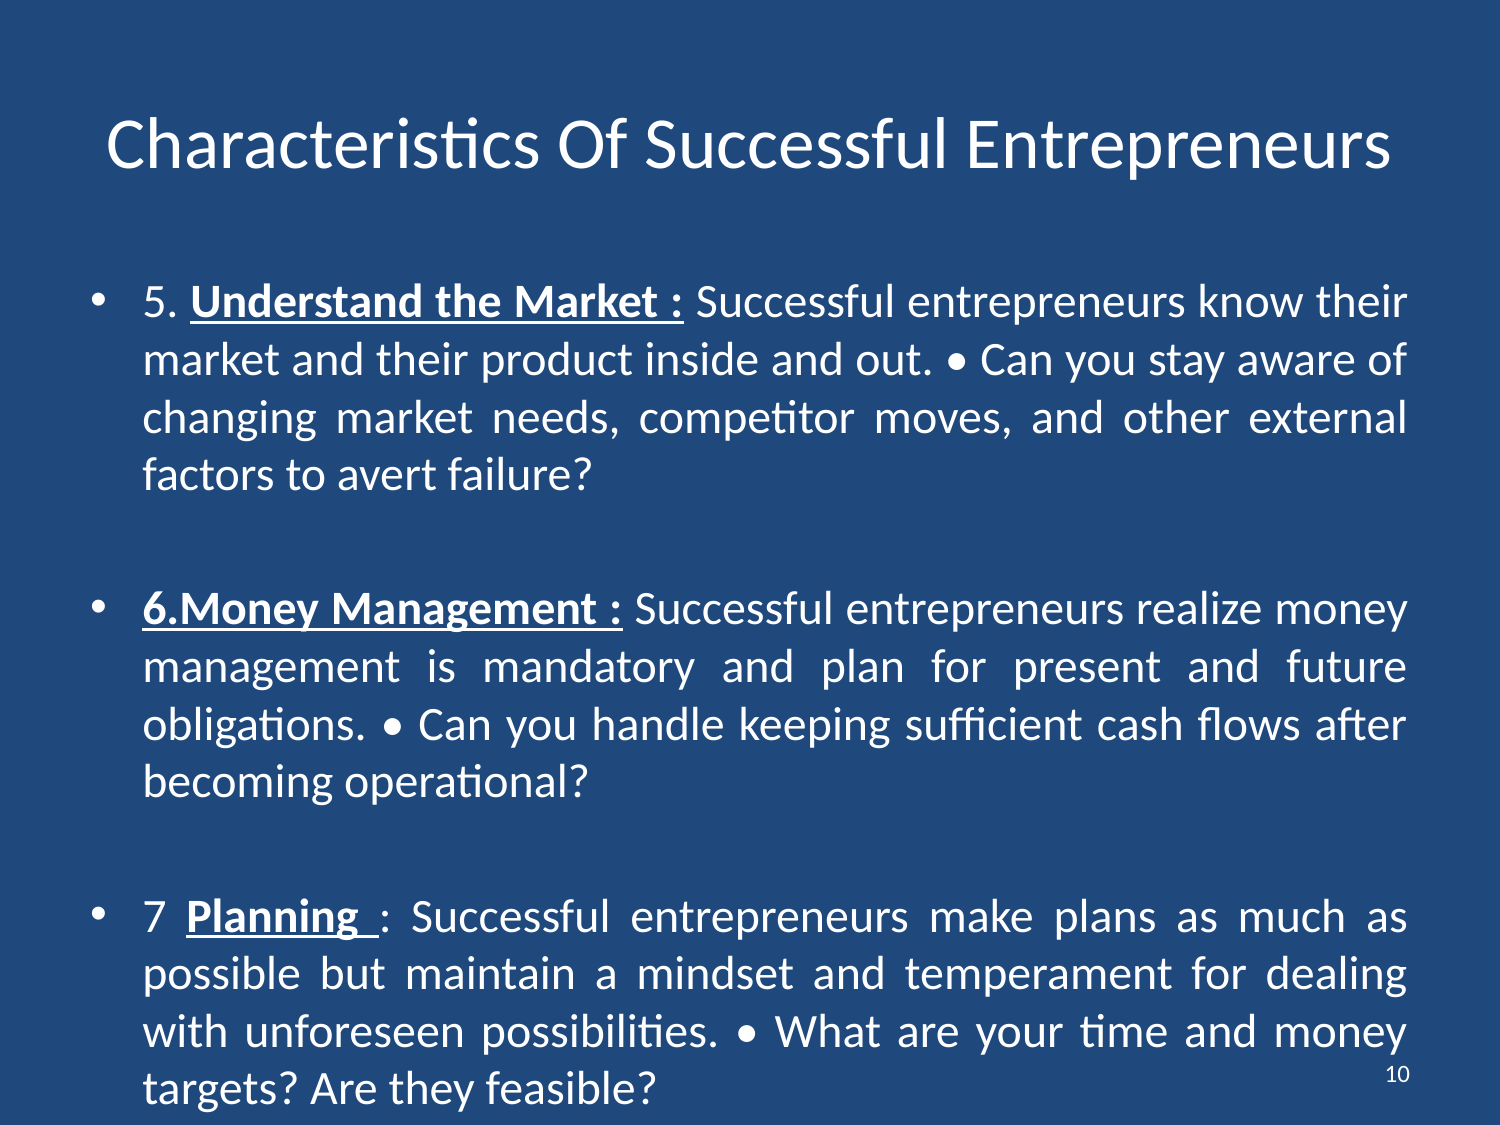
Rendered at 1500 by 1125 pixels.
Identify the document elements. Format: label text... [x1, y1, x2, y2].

list 5. Understand the Market : Successful entrepreneurs know their market and their product inside and out. • Can you stay aware of changing market needs, competitor moves, and other external factors to avert failure? 6.Money Management : Successful entrepreneurs realize money management is mandatory and plan for present and future obligations. • Can you handle keeping sufficient cash flows after becoming operational? 7 Planning : Successful entrepreneurs make plans as much as possible but maintain a mindset and temperament for dealing with unforeseen possibilities. • What are your time and money targets? Are they feasible? [75, 262, 1425, 1125]
slide_number 10 [1074, 1042, 1425, 1103]
title Characteristics Of Successful Entrepreneurs [75, 45, 1425, 233]
